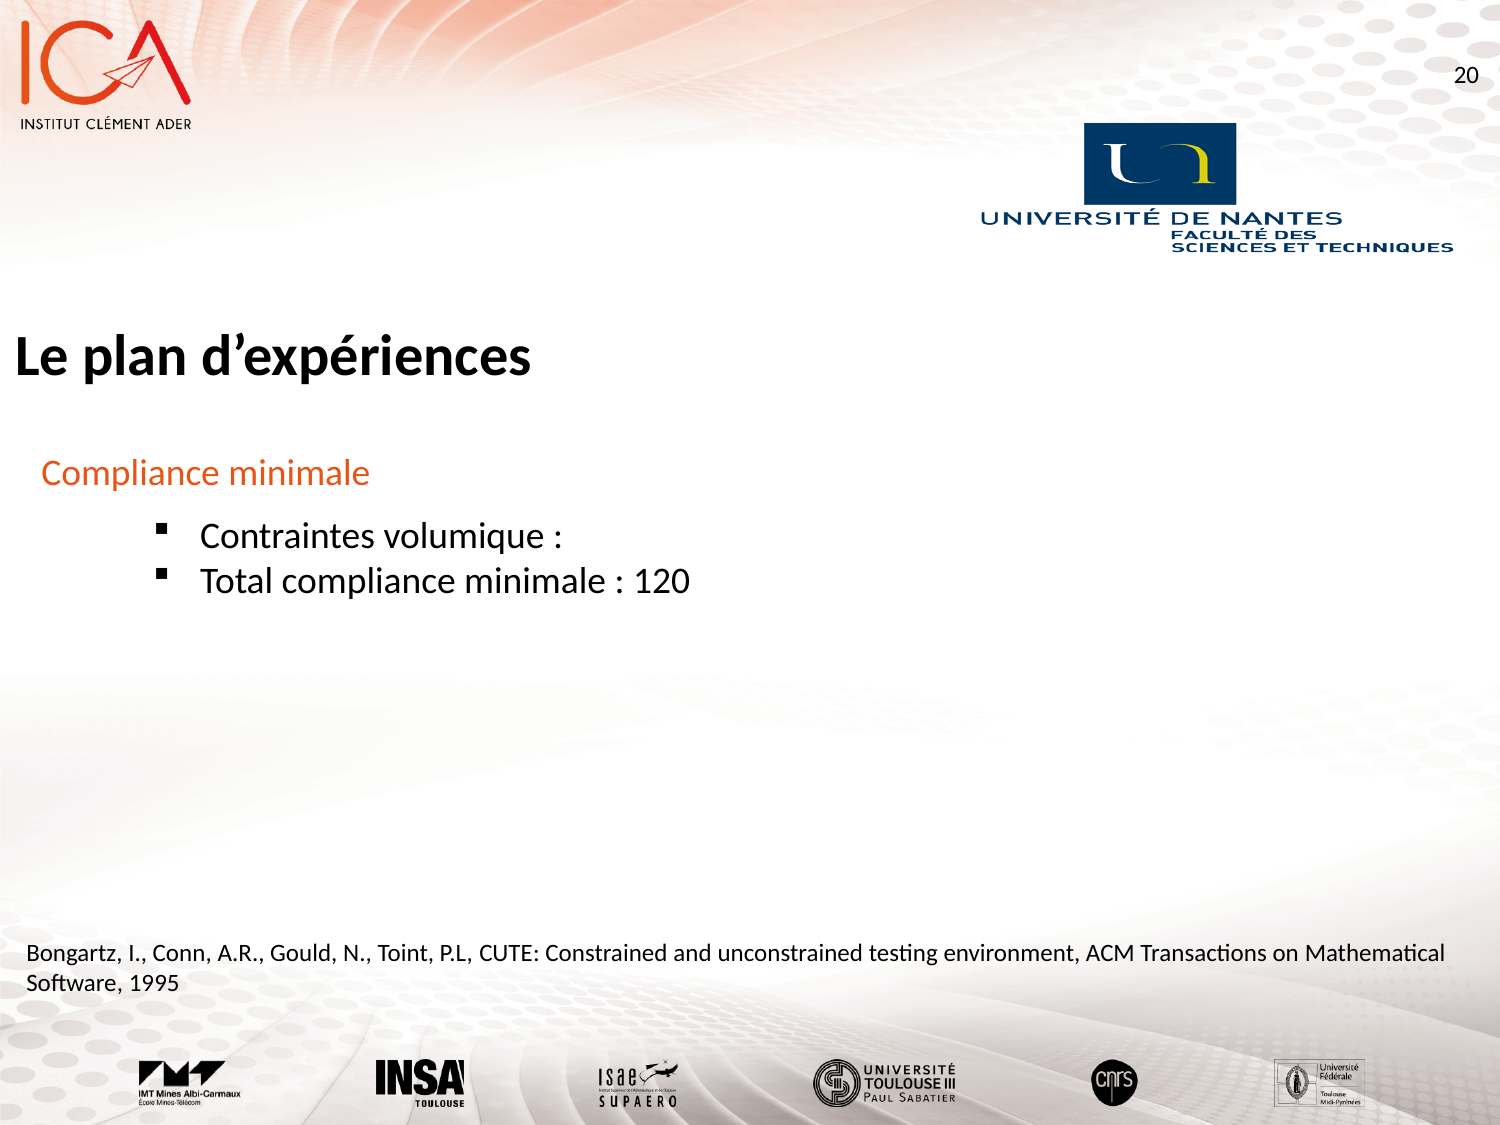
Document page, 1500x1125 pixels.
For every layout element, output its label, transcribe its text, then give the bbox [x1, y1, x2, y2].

slide_number 20 [1411, 43, 1495, 104]
text_box Bongartz, I., Conn, A.R., Gould, N., Toint, P.L, CUTE: Constrained and unconstrained testing environment, ACM Transactions on Mathematical Software, 1995 [11, 869, 1488, 1094]
title Le plan d’expériences [0, 231, 1495, 474]
picture [0, 0, 1500, 1125]
text_box Compliance minimale [26, 440, 395, 500]
